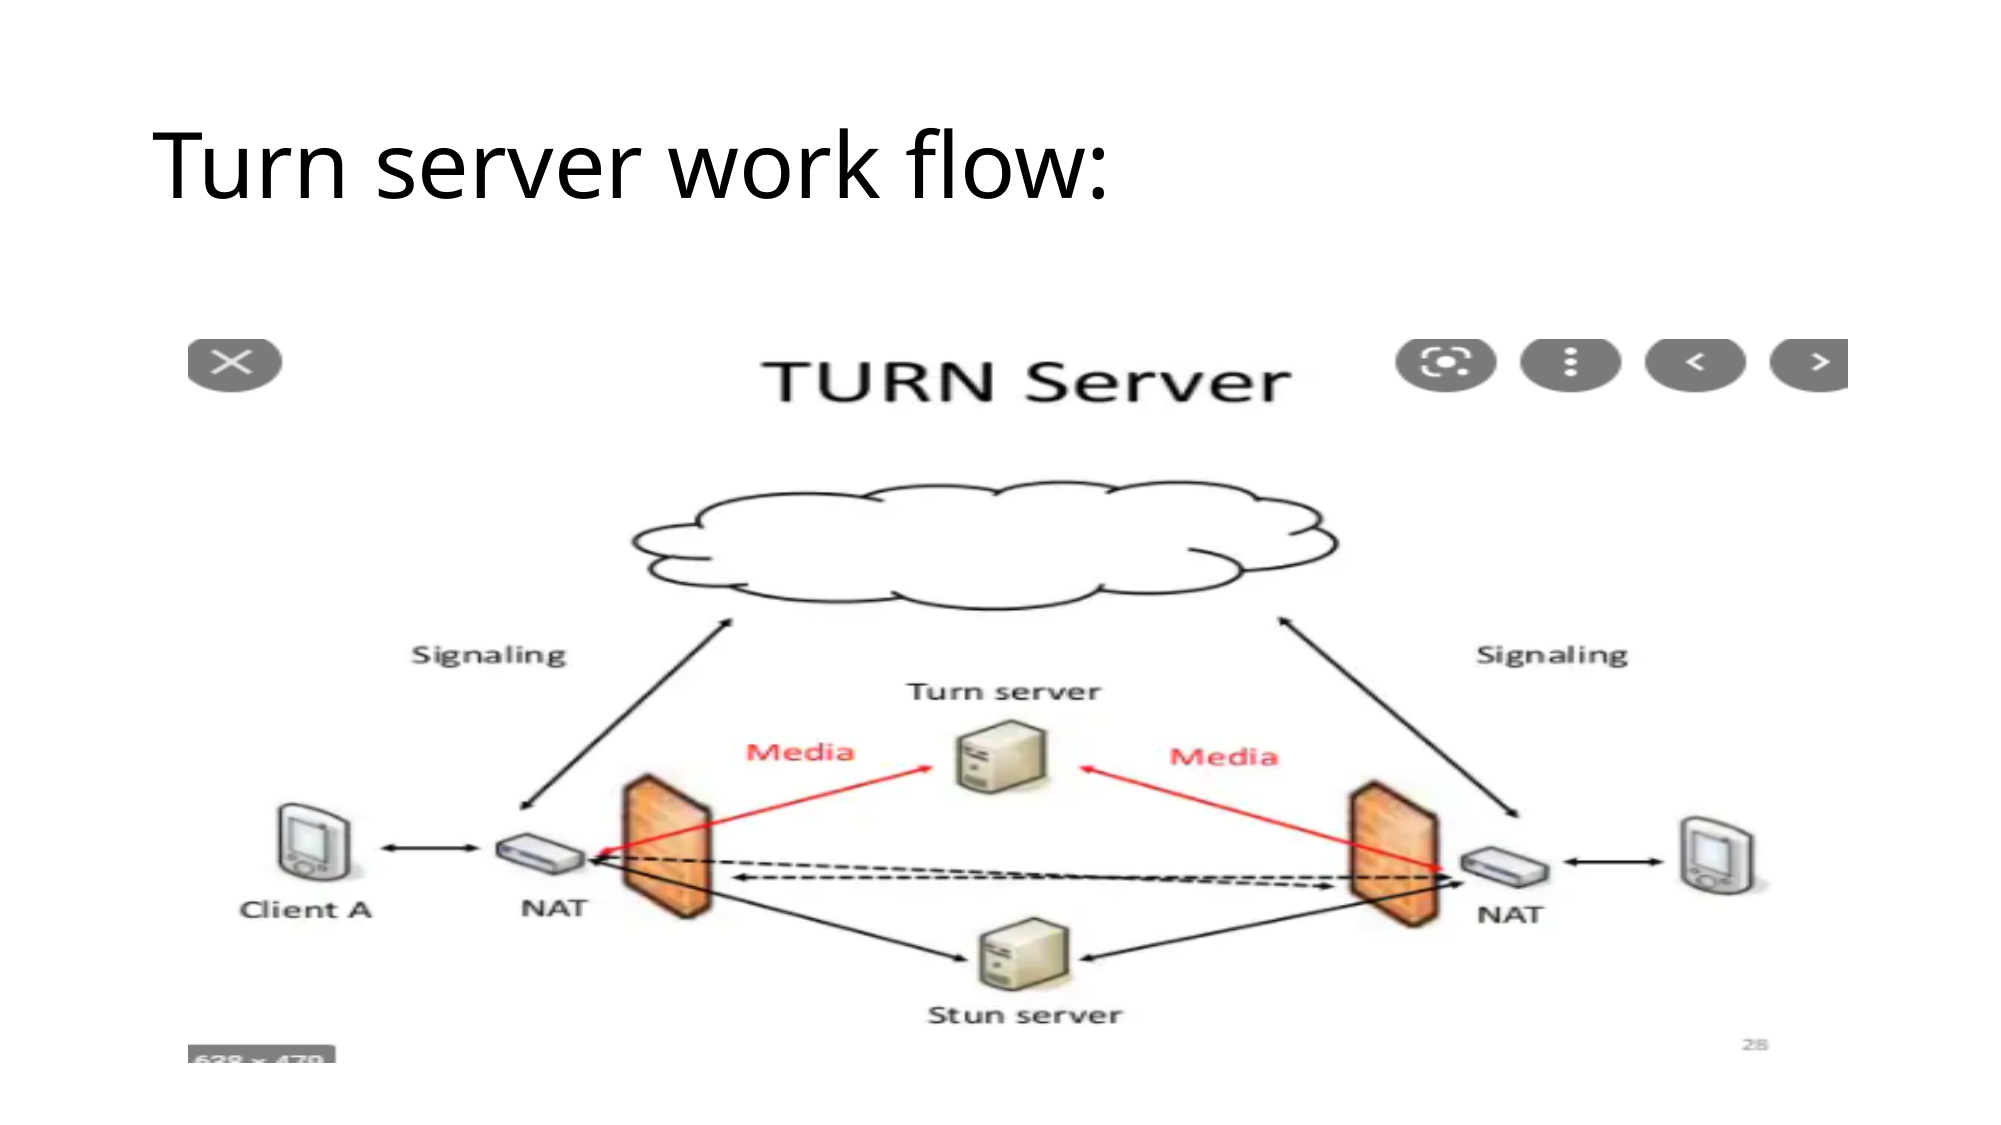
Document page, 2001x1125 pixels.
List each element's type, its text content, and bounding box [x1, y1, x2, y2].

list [188, 339, 1848, 1063]
title Turn server work flow: [137, 59, 1863, 278]
